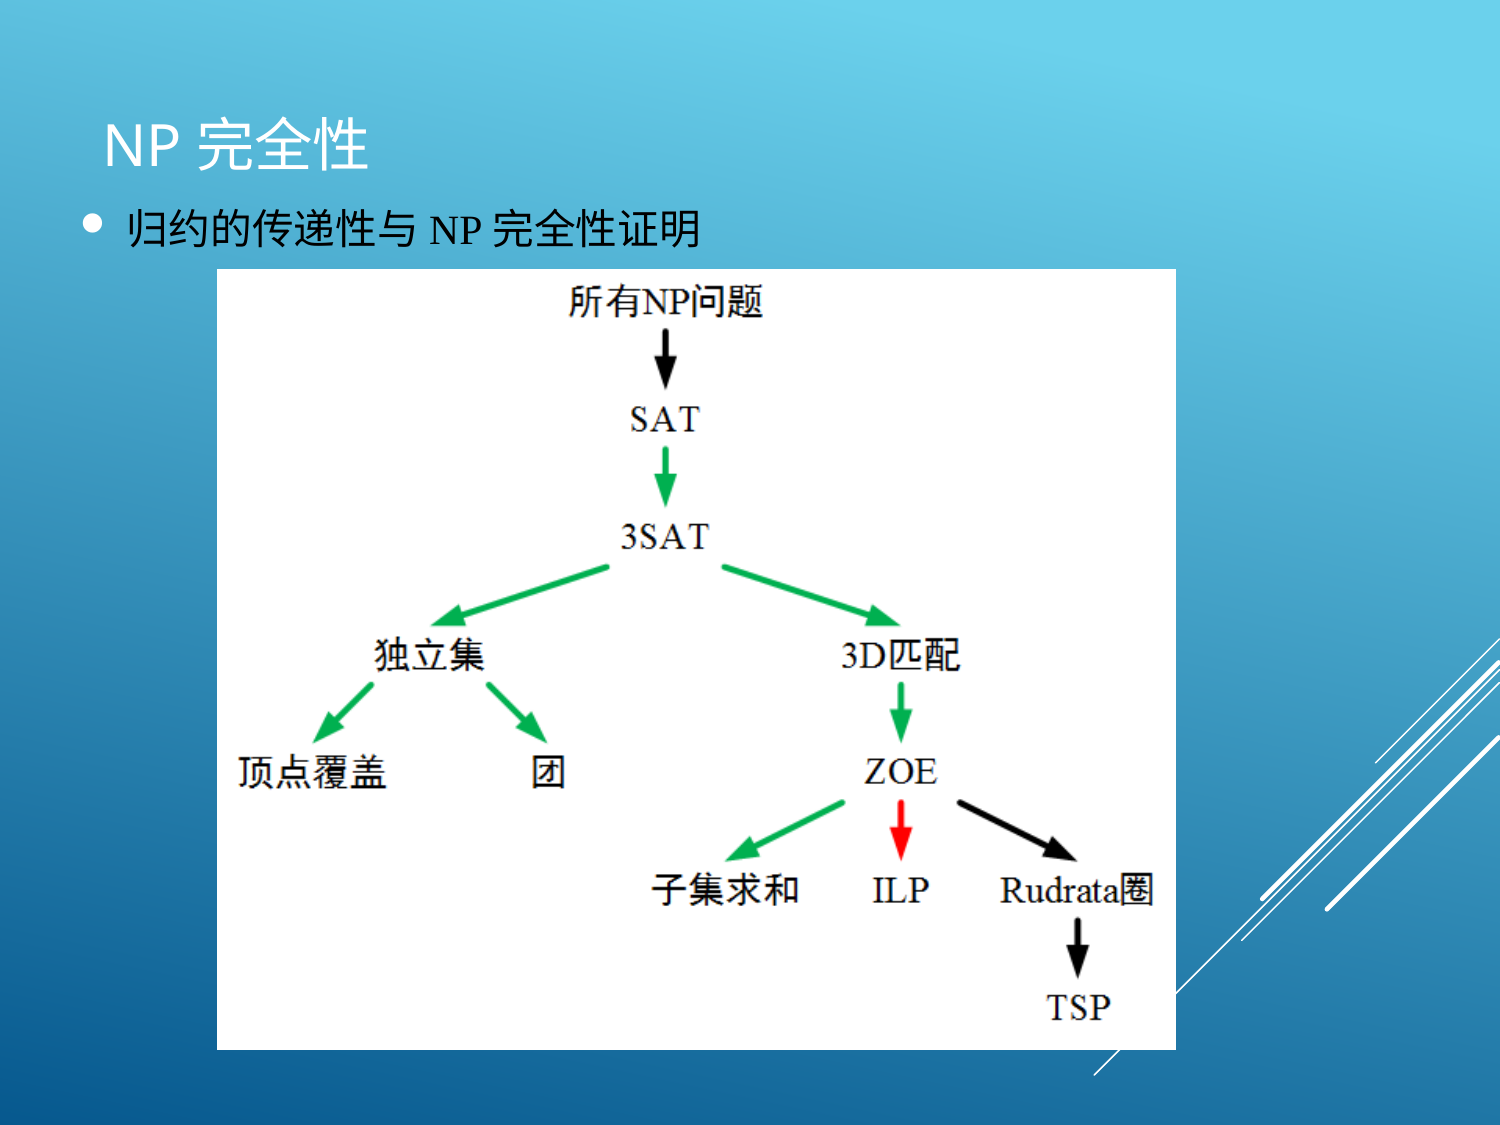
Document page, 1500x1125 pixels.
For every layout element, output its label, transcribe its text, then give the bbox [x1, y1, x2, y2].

title NP完全性 [87, 87, 1413, 194]
picture [217, 269, 1176, 1050]
list 归约的传递性与NP完全性证明 [64, 194, 1440, 1081]
